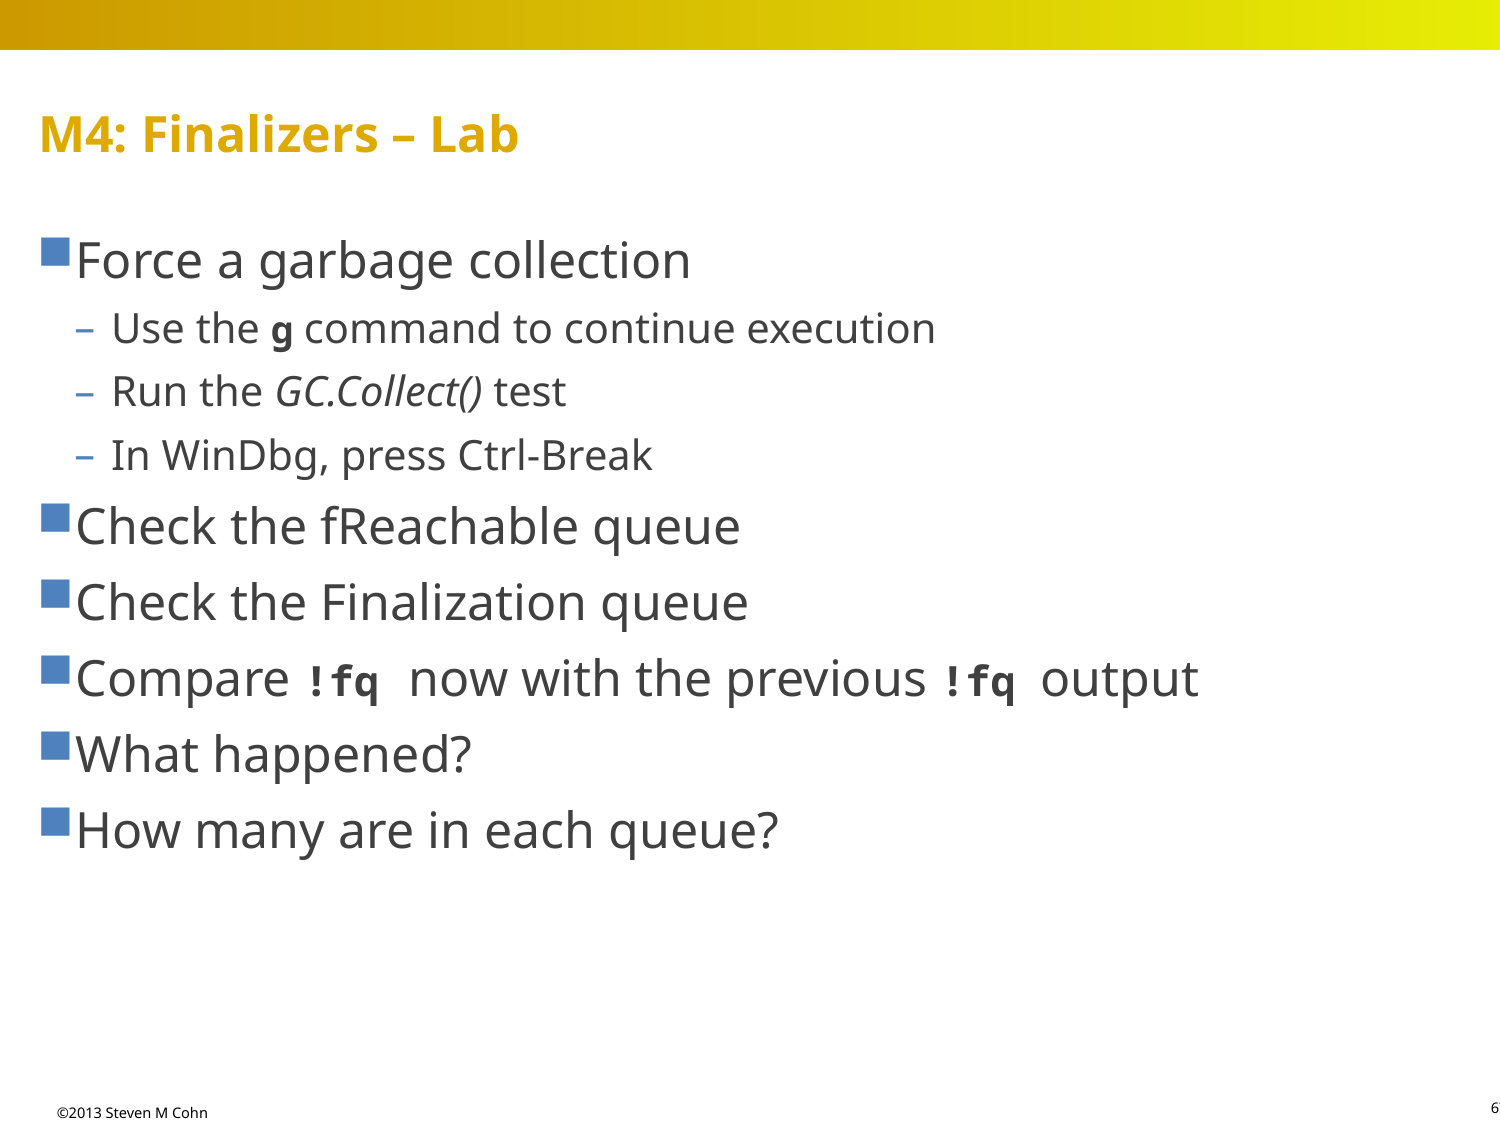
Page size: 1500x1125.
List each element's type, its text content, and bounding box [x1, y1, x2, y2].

title M4: Finalizers – Lab [22, 0, 1088, 171]
text_box Force a garbage collection Use the g command to continue execution Run the GC.Collect() test In WinDbg, press Ctrl-Break Check the fReachable queue Check the Finalization queue Compare !fq now with the previous !fq output What happened? How many are in each queue? [21, 215, 1447, 1040]
